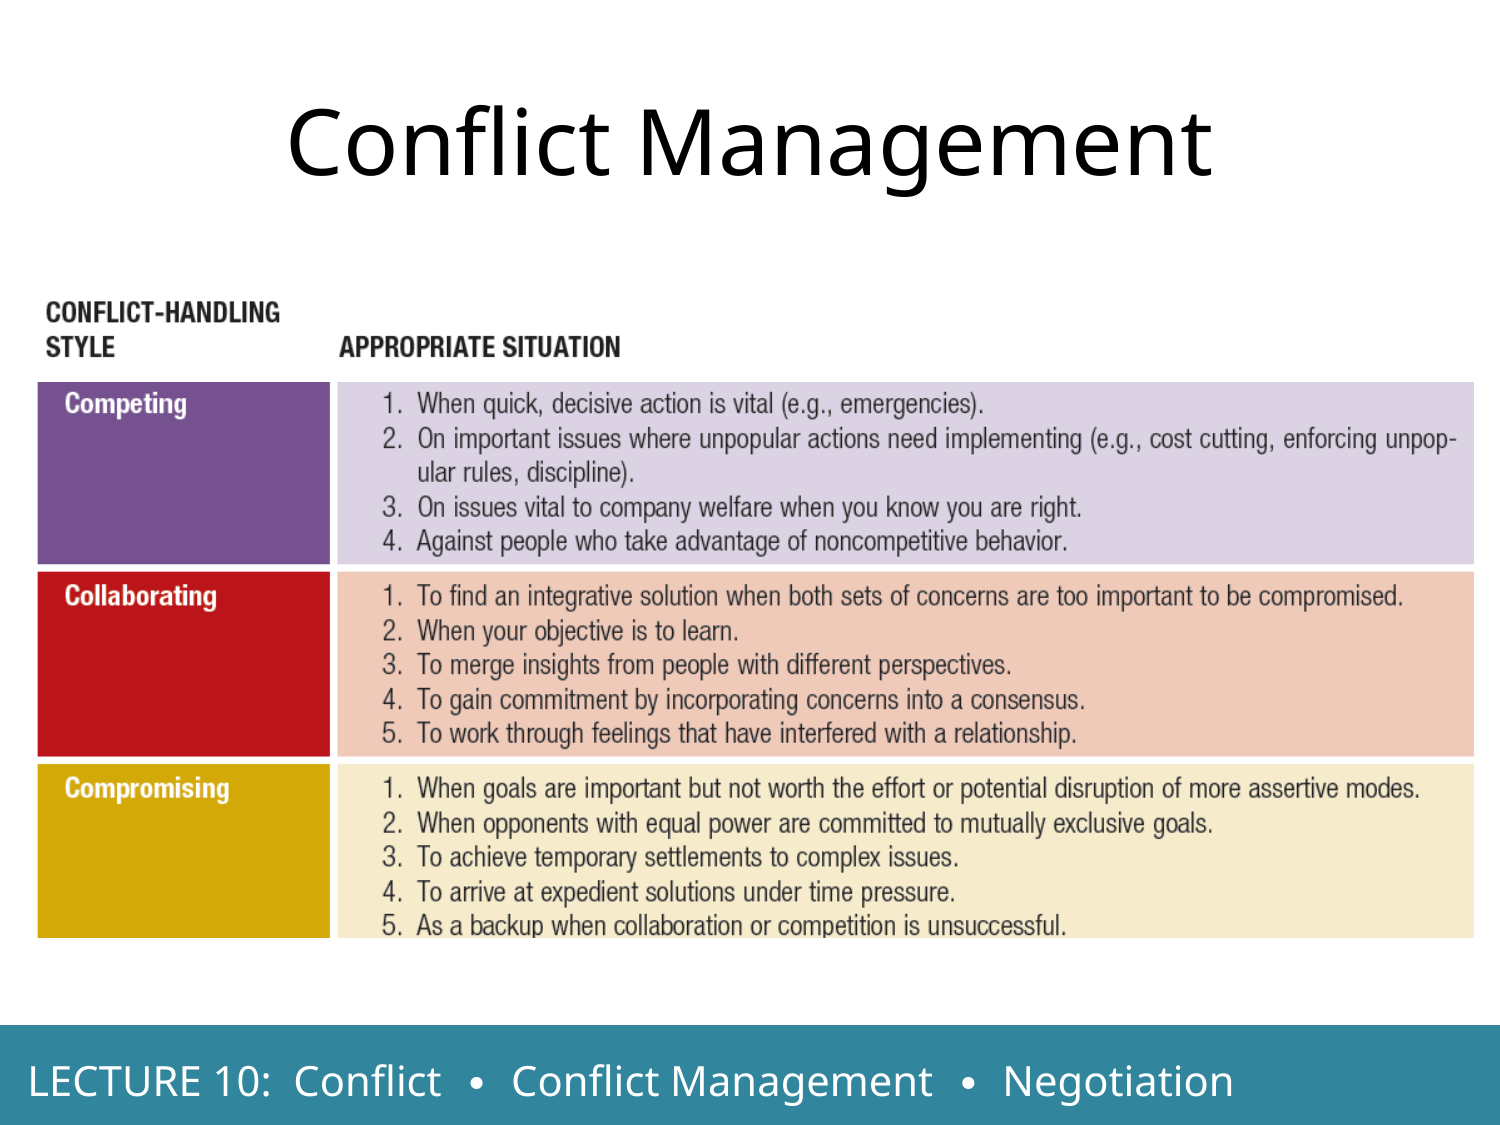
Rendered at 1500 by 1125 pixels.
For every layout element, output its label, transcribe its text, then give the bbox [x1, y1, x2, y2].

text_box Conflict Management [74, 45, 1425, 233]
text_box LECTURE 10: Conflict ∙ Conflict Management ∙ Negotiation [12, 1046, 1488, 1112]
picture [37, 294, 632, 371]
picture [37, 381, 1474, 938]
